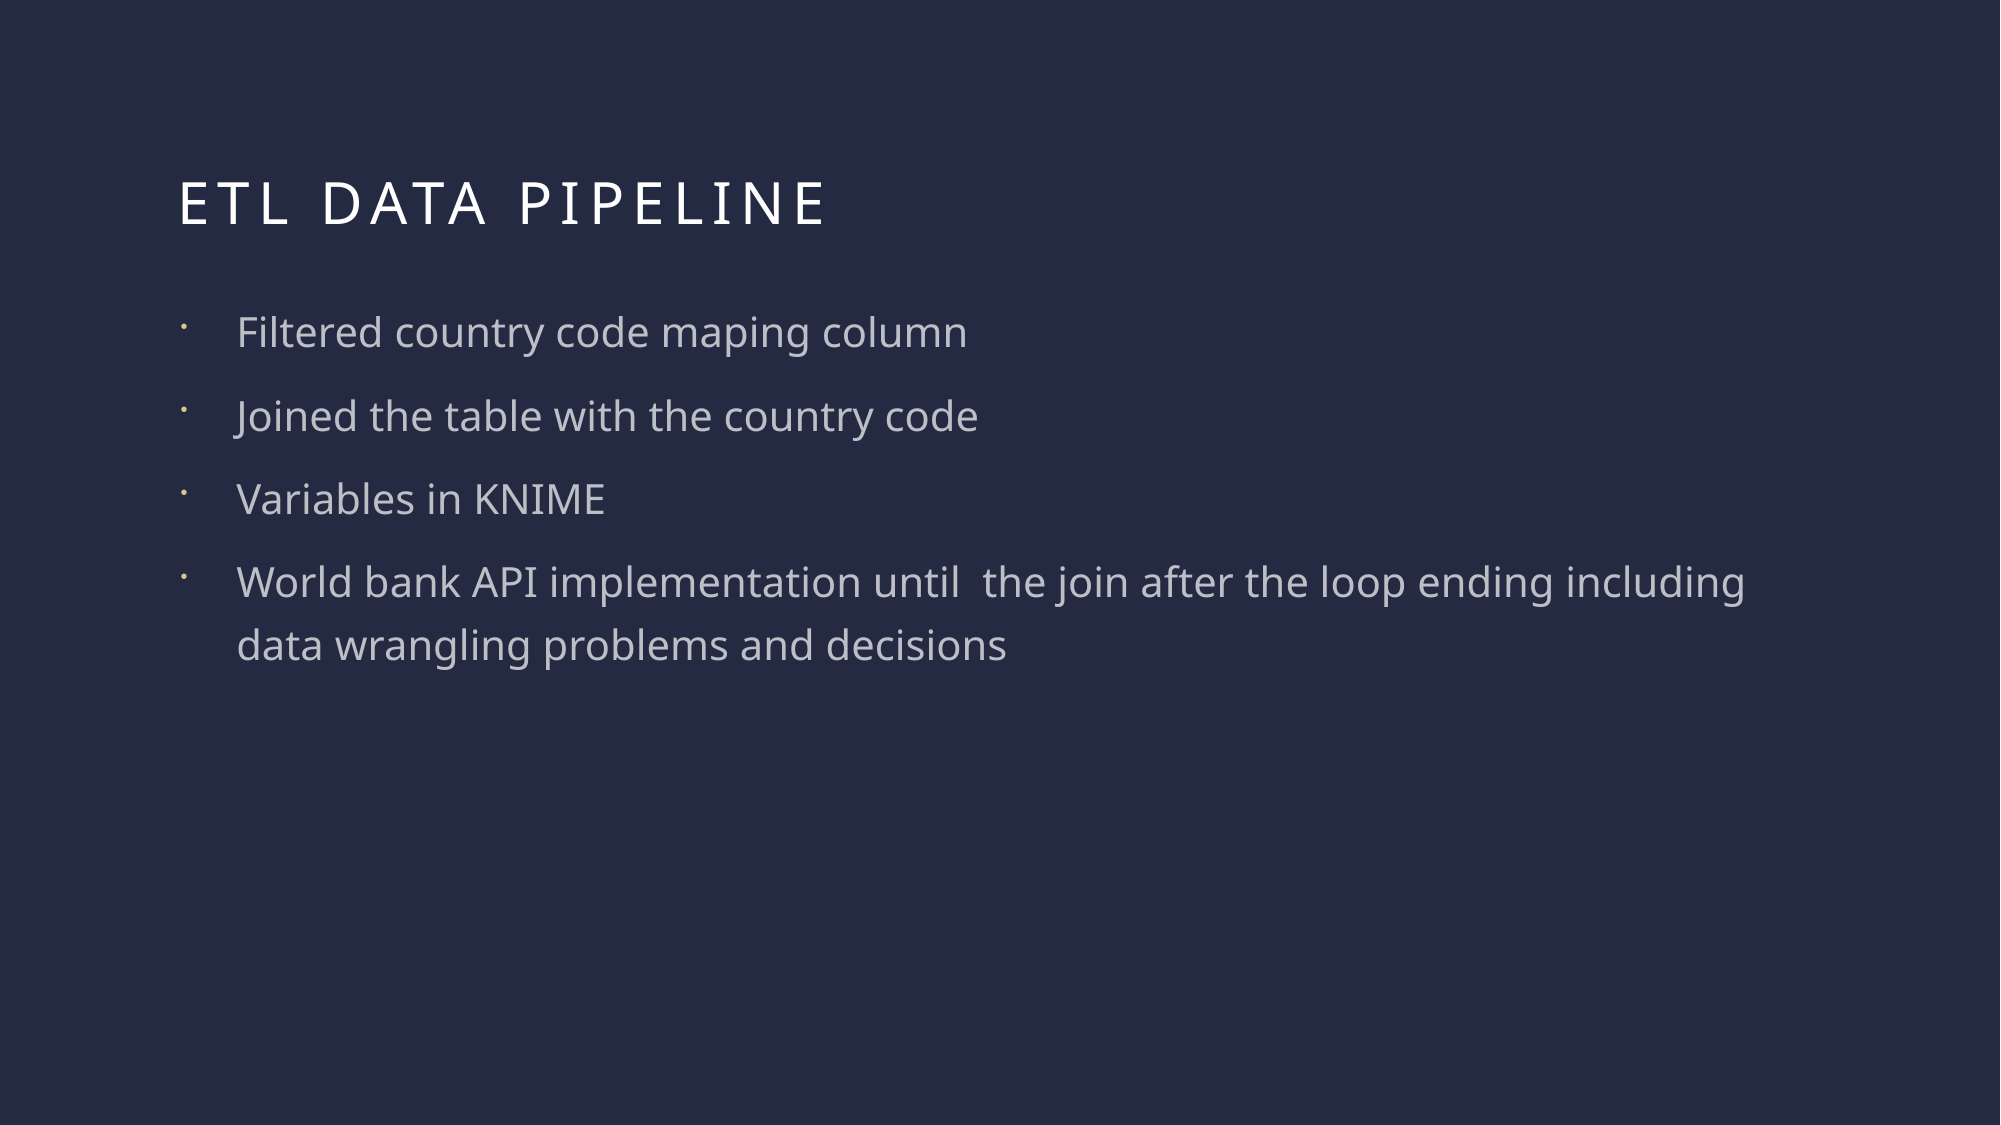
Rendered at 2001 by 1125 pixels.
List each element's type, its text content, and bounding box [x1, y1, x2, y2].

list Filtered country code maping column Joined the table with the country code Variables in KNIME World bank API implementation until the join after the loop ending including data wrangling problems and decisions [177, 293, 1822, 947]
title Etl data pipeline [177, 165, 1822, 274]
